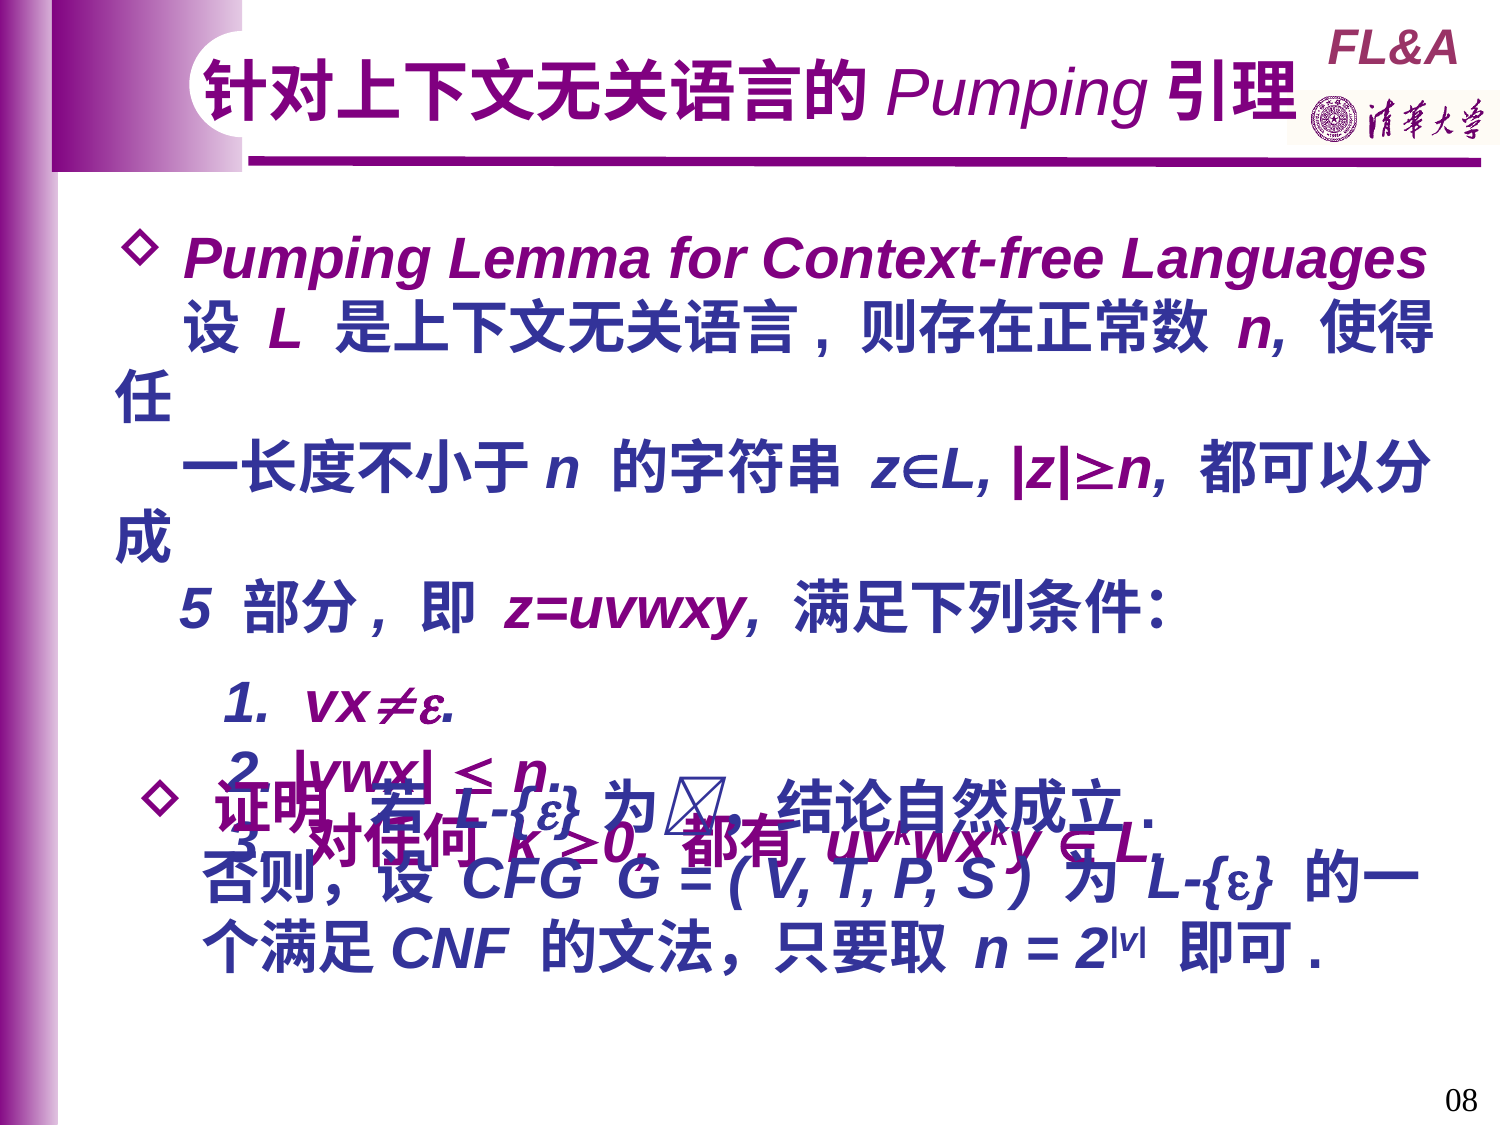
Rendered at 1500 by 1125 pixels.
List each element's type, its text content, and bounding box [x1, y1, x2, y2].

text_box Pumping Lemma for Context-free Languages 设 L 是上下文无关语言, 则存在正常数 n, 使得任 一长度不小于n 的字符串 zL, |z|n, 都可以分成 5 部分, 即 z=uvwxy, 满足下列条件： 1. vx. 2. |vwx|  n. 3. 对任何 k 0, 都有 uvkwxky  L. [99, 212, 1463, 882]
text_box 证明 若 L-{} 为，结论自然成立. 否则，设 CFG G = ( V, T, P, S ) 为 L-{} 的一 个满足CNF 的文法，只要取 n = 2|v| 即可. [119, 763, 1450, 988]
text_box 针对上下文无关语言的Pumping引理 [187, 37, 1325, 138]
text_box 08 [1423, 1070, 1500, 1125]
picture [1287, 90, 1500, 145]
